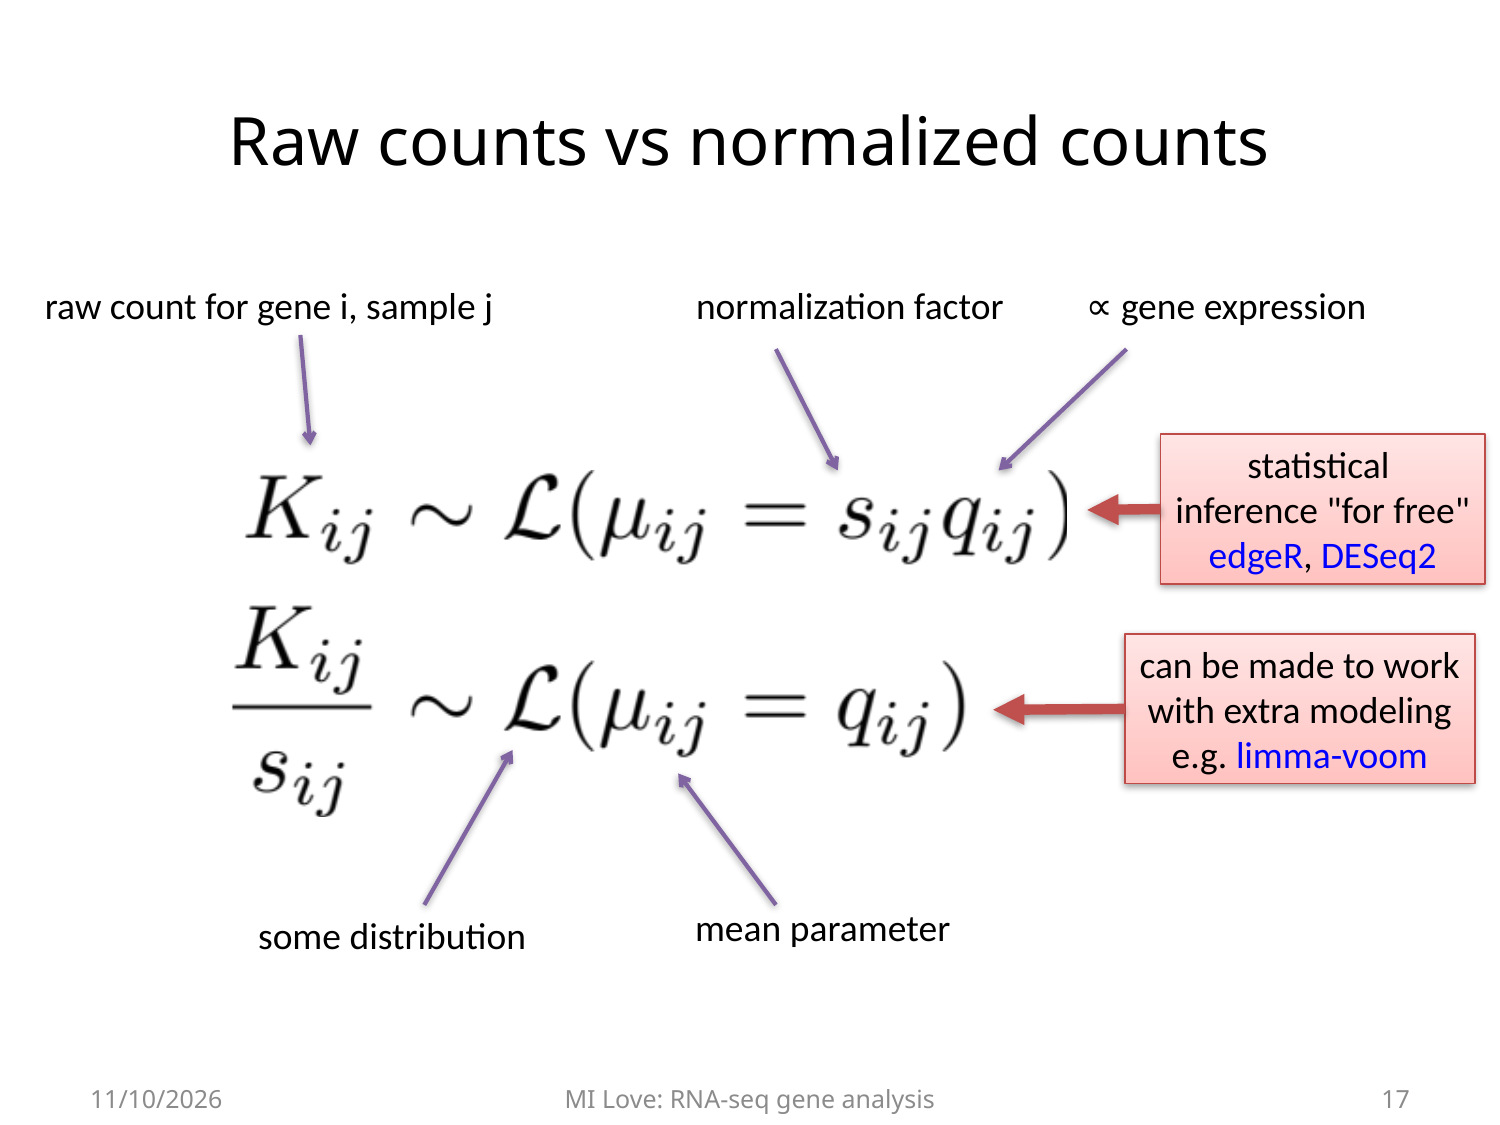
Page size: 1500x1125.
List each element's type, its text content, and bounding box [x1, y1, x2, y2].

text_box mean parameter [680, 896, 966, 957]
text_box can be made to work with extra modeling e.g. limma-voom [1124, 633, 1476, 784]
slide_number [75, 1070, 425, 1125]
title Raw counts vs normalized counts [75, 45, 1425, 233]
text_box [775, 348, 838, 471]
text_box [677, 773, 777, 906]
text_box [424, 749, 513, 906]
text_box statistical inference "for free" edgeR, DESeq2 [1160, 433, 1486, 585]
slide_number 17 [1074, 1070, 1425, 1125]
text_box some distribution [243, 904, 542, 965]
picture [231, 470, 1068, 817]
text_box ∝ gene expression [1071, 274, 1382, 335]
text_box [998, 348, 1127, 471]
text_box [300, 334, 311, 446]
text_box normalization factor [681, 274, 1019, 335]
text_box raw count for gene i, sample j [29, 274, 509, 335]
footer MI Love: RNA-seq gene analysis [512, 1070, 988, 1125]
